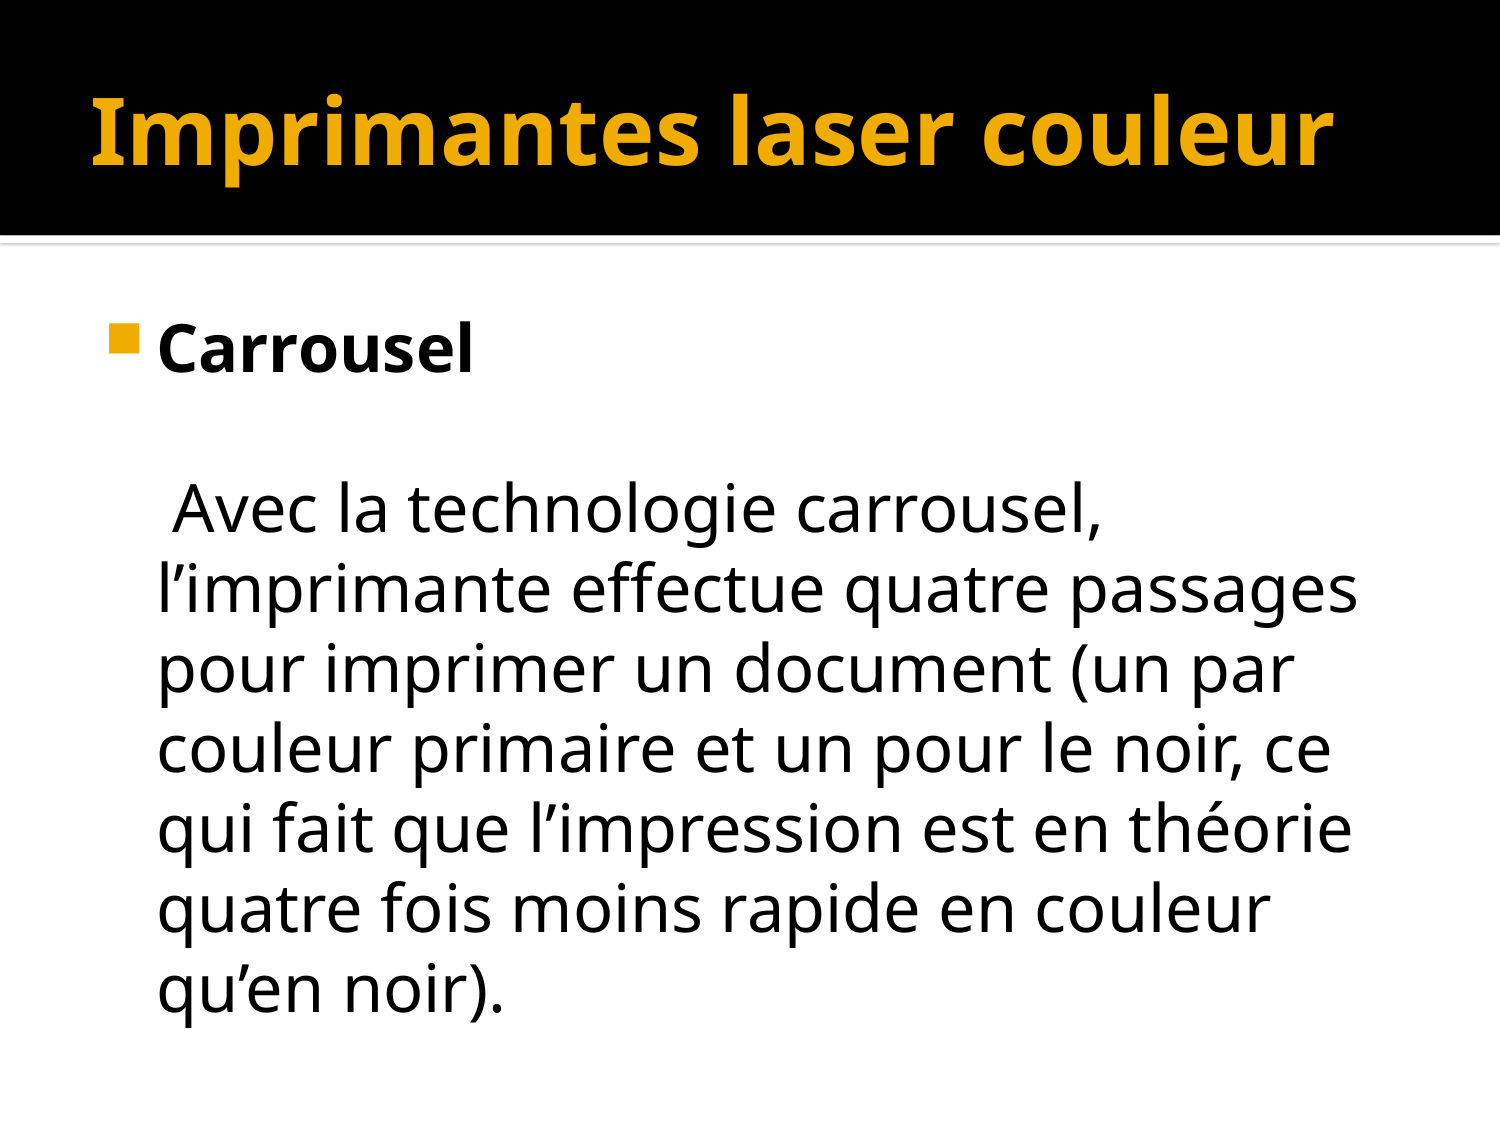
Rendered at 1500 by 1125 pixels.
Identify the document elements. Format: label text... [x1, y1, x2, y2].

list Carrousel Avec la technologie carrousel, l’imprimante effectue quatre passages pour imprimer un document (un par couleur primaire et un pour le noir, ce qui fait que l’impression est en théorie quatre fois moins rapide en couleur qu’en noir). [75, 291, 1425, 1050]
title Imprimantes laser couleur [75, 25, 1425, 231]
